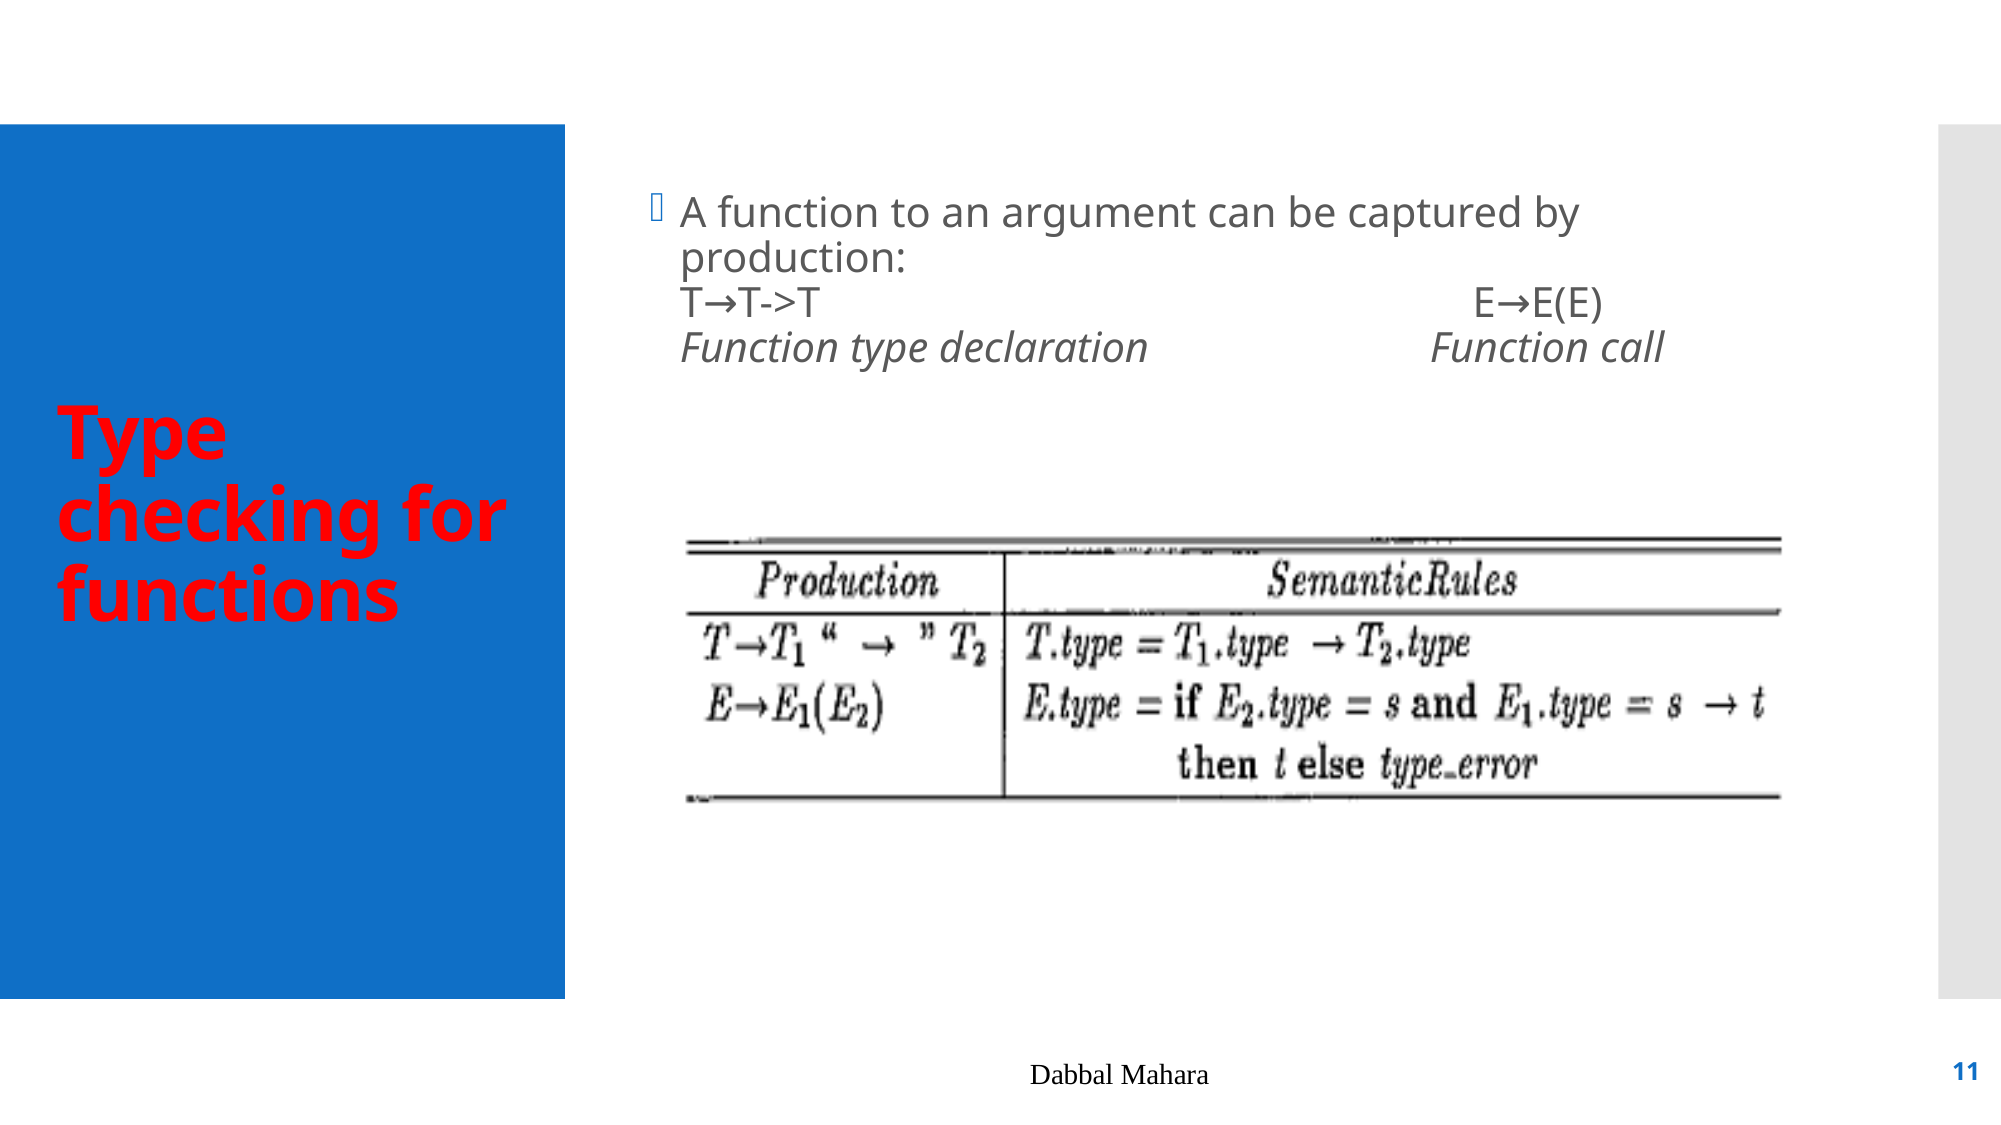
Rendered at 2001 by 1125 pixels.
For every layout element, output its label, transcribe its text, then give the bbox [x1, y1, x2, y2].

list A function to an argument can be captured by production: T→T->T E→E(E) Function type declaration Function call [634, 141, 1793, 492]
slide_number 11 [1744, 1042, 1996, 1103]
title Type checking for functions [41, 184, 525, 940]
footer Dabbal Mahara [634, 1042, 1605, 1103]
picture [649, 491, 1825, 835]
